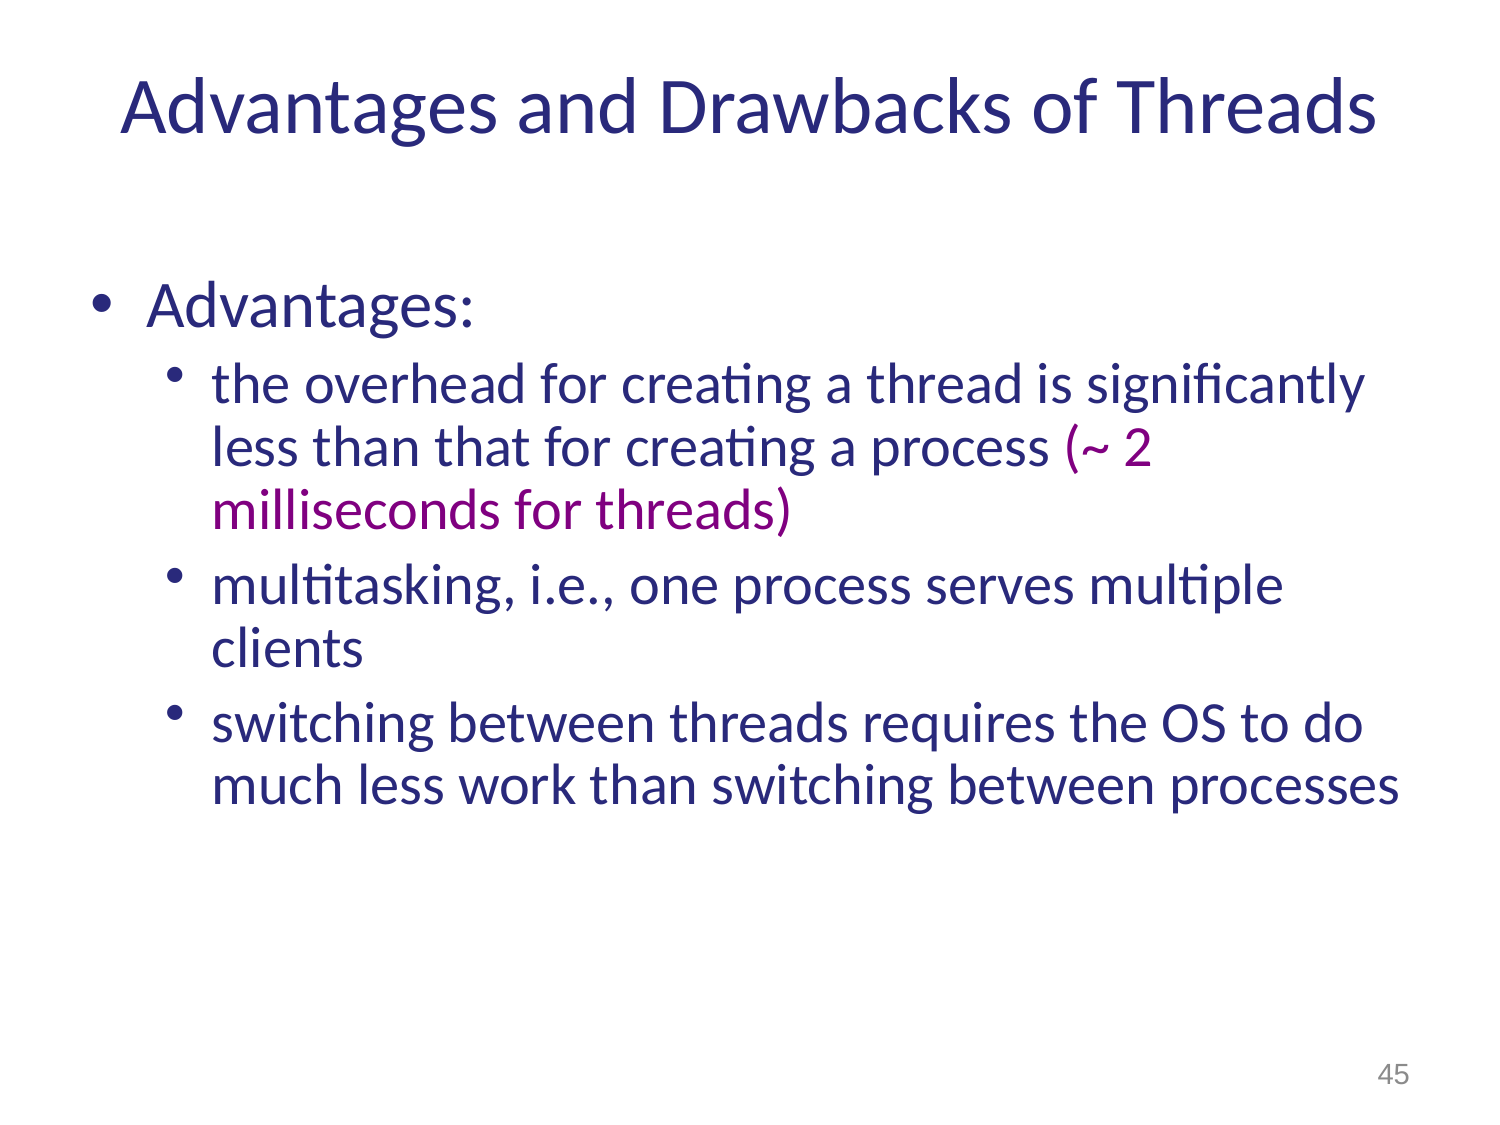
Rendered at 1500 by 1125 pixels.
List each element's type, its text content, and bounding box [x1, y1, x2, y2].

list Advantages: the overhead for creating a thread is significantly less than that for creating a process (~ 2 milliseconds for threads) multitasking, i.e., one process serves multiple clients switching between threads requires the OS to do much less work than switching between processes [75, 262, 1425, 1005]
title Advantages and Drawbacks of Threads [75, 45, 1425, 233]
slide_number 45 [1074, 1042, 1425, 1103]
